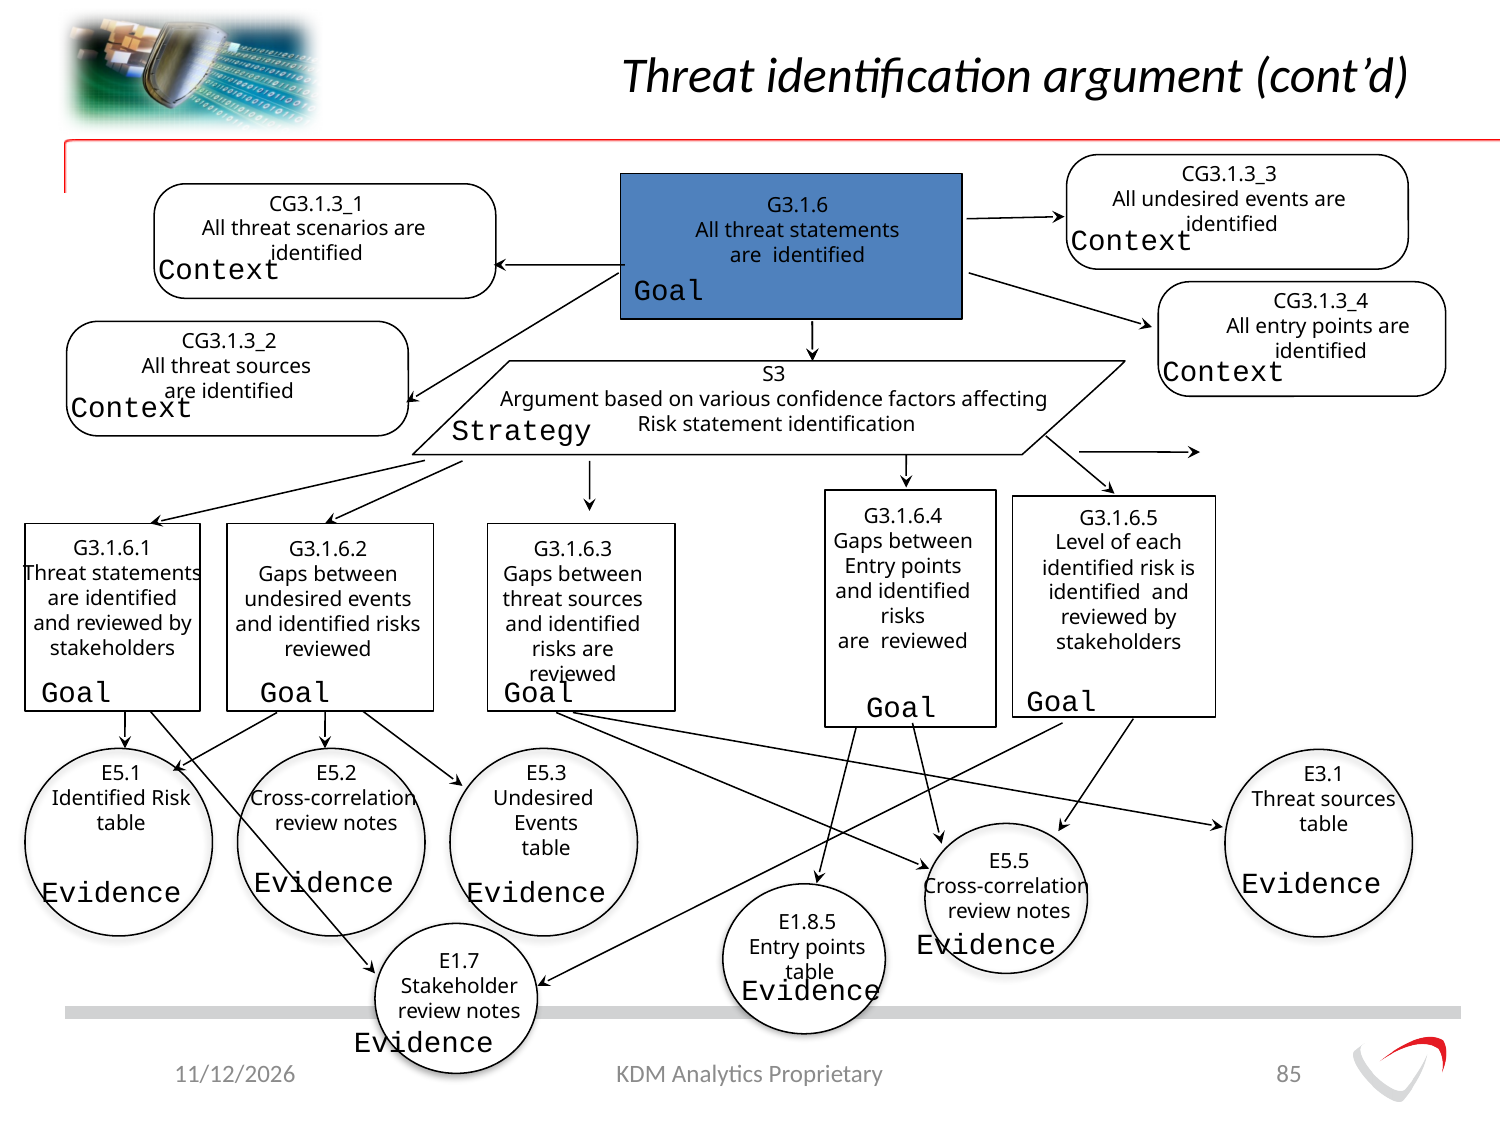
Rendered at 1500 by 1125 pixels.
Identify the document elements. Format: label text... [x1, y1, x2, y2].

title Threat identification argument (cont’d) [75, 30, 1425, 114]
text_box [915, 858, 930, 870]
text_box [806, 348, 819, 361]
text_box Evidence [347, 1023, 501, 1059]
text_box [1138, 317, 1153, 330]
text_box [154, 183, 496, 299]
text_box [458, 376, 493, 410]
text_box [395, 922, 517, 947]
text_box Evidence [282, 863, 401, 899]
text_box [743, 883, 865, 908]
text_box [51, 909, 186, 937]
text_box [66, 321, 409, 436]
text_box [537, 974, 552, 986]
text_box E5.1 Identified Risk table [45, 759, 198, 835]
text_box G3.1.6.5 Level of each identified risk is identified and reviewed by stakeholders [1031, 504, 1207, 655]
text_box G3.1.6.1 Threat statements are identified and reviewed by stakeholders [12, 534, 213, 660]
text_box [825, 490, 996, 728]
text_box [227, 523, 434, 711]
text_box [583, 498, 596, 511]
text_box S3 Argument based on various confidence factors affecting Risk statement identification [493, 360, 1060, 436]
text_box [493, 258, 507, 272]
text_box [1060, 360, 1125, 421]
text_box [362, 959, 376, 974]
text_box [932, 830, 945, 844]
text_box [1224, 784, 1414, 938]
text_box CG3.1.3_4 All entry points are identified [1219, 288, 1423, 364]
text_box [1066, 154, 1409, 270]
text_box Goal [253, 673, 337, 709]
text_box Goal [1020, 681, 1104, 717]
text_box Evidence [734, 971, 888, 1007]
picture [64, 139, 1500, 193]
text_box [900, 475, 913, 488]
text_box [449, 767, 639, 906]
text_box [406, 390, 421, 403]
text_box Evidence [1234, 864, 1389, 900]
text_box Evidence [909, 925, 1064, 961]
text_box CG3.1.3_1 All threat scenarios are identified [195, 190, 439, 266]
text_box G3.1.6 All threat statements are identified [688, 191, 907, 267]
text_box CG3.1.3_3 All undesired events are identified [1105, 160, 1353, 236]
text_box [722, 909, 742, 999]
text_box E5.3 Undesired Events table [486, 759, 606, 860]
text_box [928, 923, 1084, 953]
text_box Evidence [459, 873, 614, 909]
text_box [1158, 281, 1446, 397]
text_box [118, 736, 132, 749]
text_box E5.2 Cross-correlation review notes [243, 759, 429, 835]
text_box [374, 952, 391, 1023]
text_box [813, 869, 826, 884]
text_box G3.1.6.2 Gaps between undesired events and identified risks reviewed [227, 535, 430, 661]
text_box [476, 909, 611, 937]
text_box Goal [627, 271, 711, 307]
text_box [24, 783, 214, 906]
text_box [236, 817, 279, 885]
text_box [150, 514, 161, 523]
text_box E3.1 Threat sources table [1245, 760, 1403, 836]
text_box [1058, 817, 1071, 832]
text_box [258, 835, 426, 936]
text_box [318, 736, 332, 749]
text_box [498, 747, 589, 759]
text_box [24, 660, 200, 711]
text_box Context [64, 387, 200, 423]
picture [1352, 1035, 1494, 1104]
text_box [945, 822, 1067, 847]
text_box [960, 961, 1053, 975]
text_box [740, 1007, 868, 1035]
text_box [1101, 480, 1115, 494]
text_box [324, 512, 339, 524]
text_box [1012, 495, 1216, 718]
text_box G3.1.6.4 Gaps between Entry points and identified risks are reviewed [822, 502, 984, 653]
text_box E5.5 Cross-correlation review notes [916, 847, 1102, 923]
text_box [286, 747, 377, 759]
text_box [1273, 748, 1364, 760]
text_box Goal [859, 687, 943, 723]
text_box E1.8.5 Entry points table [742, 908, 873, 984]
text_box [620, 173, 963, 320]
text_box [1052, 210, 1065, 224]
text_box [448, 773, 463, 786]
text_box Evidence [247, 863, 310, 899]
text_box E1.7 Stakeholder review notes [391, 947, 528, 1023]
text_box G3.1.6.3 Gaps between threat sources and identified risks are reviewed [479, 535, 667, 686]
text_box [407, 961, 539, 1075]
text_box [24, 523, 200, 534]
text_box [412, 423, 1043, 455]
text_box CG3.1.3_2 All threat sources are identified [135, 327, 324, 403]
text_box [73, 747, 164, 759]
text_box Context [151, 250, 288, 286]
text_box [873, 917, 887, 971]
text_box Strategy [445, 410, 599, 446]
text_box Context [1155, 352, 1292, 388]
text_box Evidence [34, 873, 189, 909]
text_box [1209, 818, 1223, 832]
text_box Goal [497, 686, 581, 709]
text_box Context [1064, 221, 1200, 257]
text_box [1187, 445, 1201, 459]
text_box Goal [34, 673, 118, 709]
text_box [255, 899, 342, 937]
text_box [172, 759, 187, 771]
text_box [487, 523, 675, 711]
